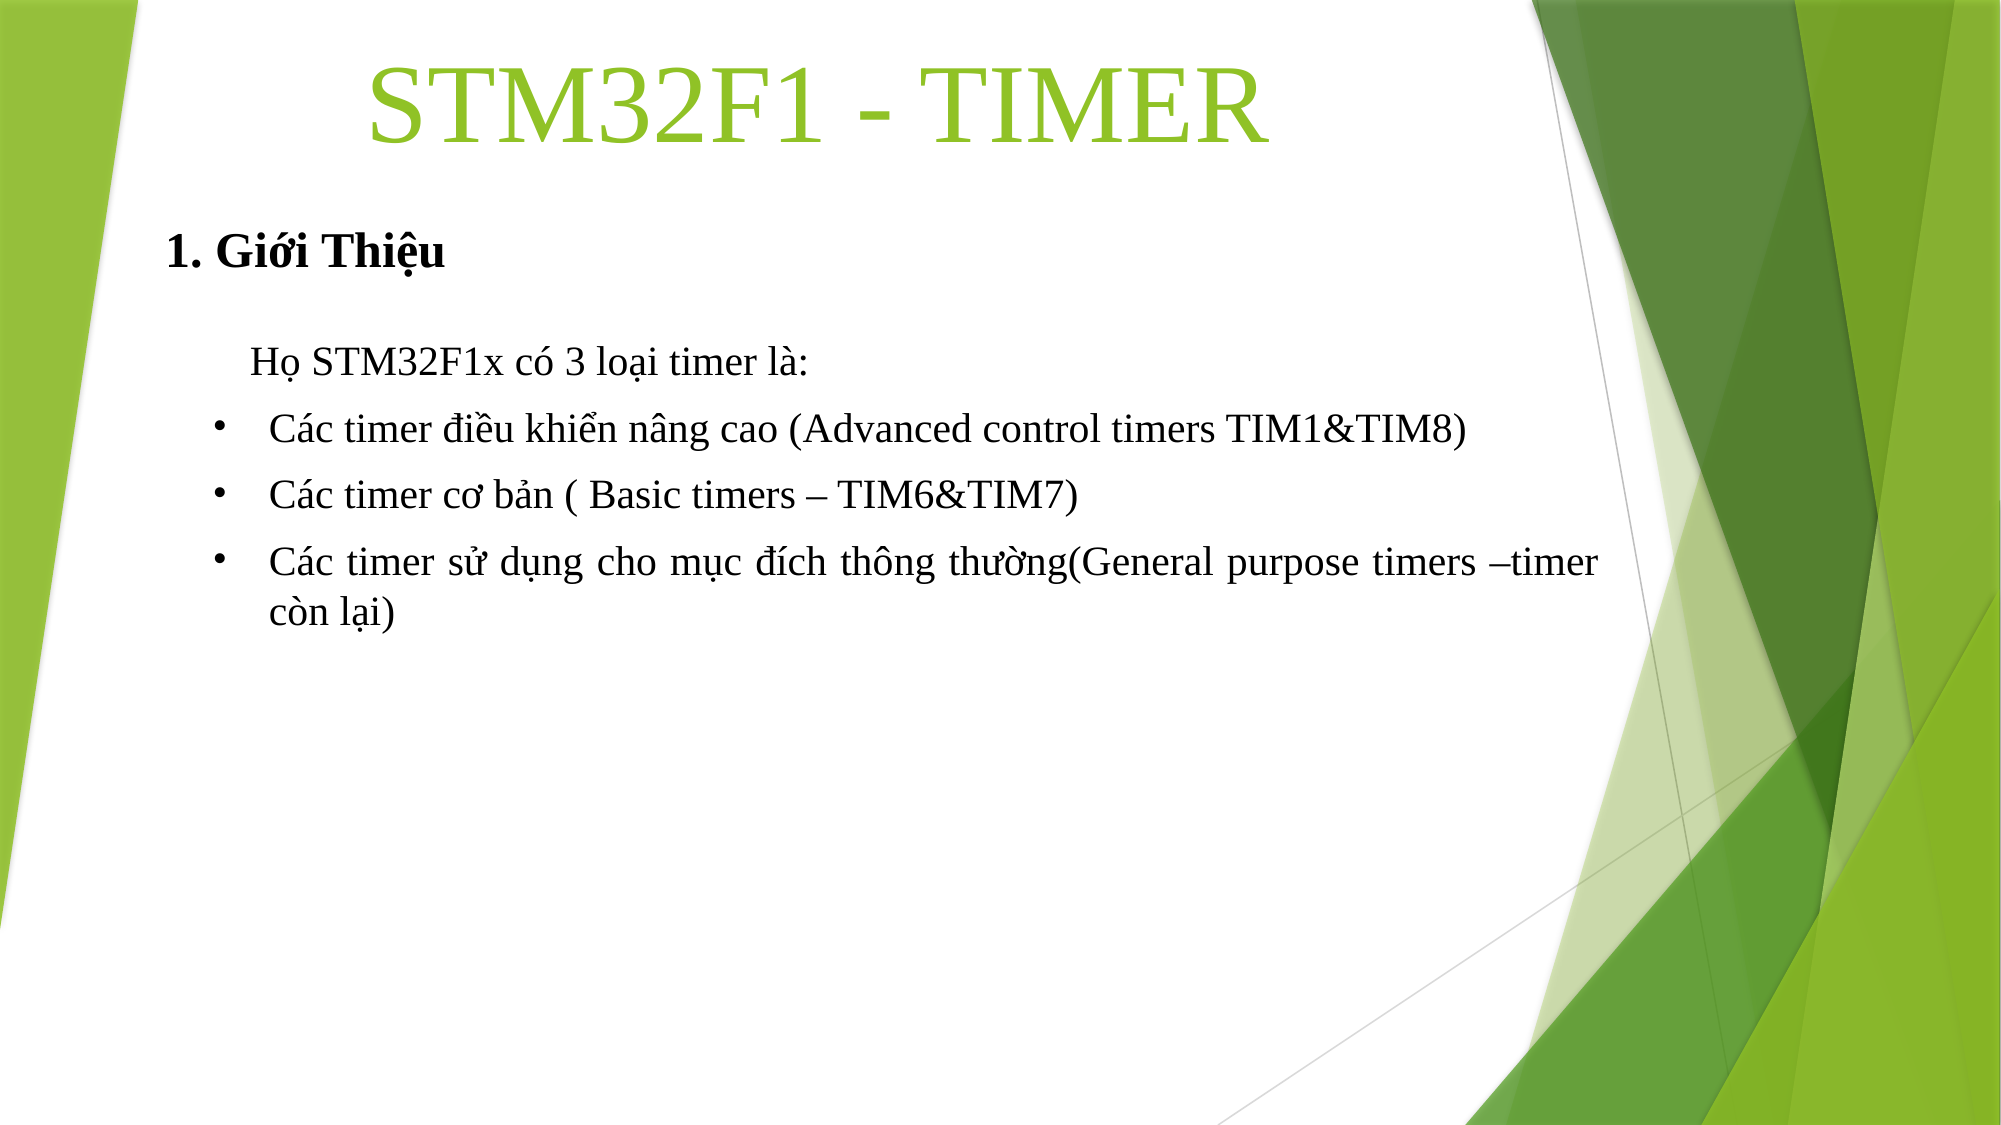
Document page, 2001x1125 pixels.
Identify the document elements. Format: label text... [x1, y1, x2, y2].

text_box STM32F1 - TIMER [150, 22, 1485, 173]
text_box 1. Giới Thiệu [150, 210, 552, 286]
text_box Họ STM32F1x có 3 loại timer là: Các timer điều khiển nâng cao (Advanced control timers TIM1&TIM8) Các timer cơ bản ( Basic timers – TIM6&TIM7) Các timer sử dụng cho mục đích thông thường(General purpose timers –timer còn lại) [197, 322, 1615, 642]
